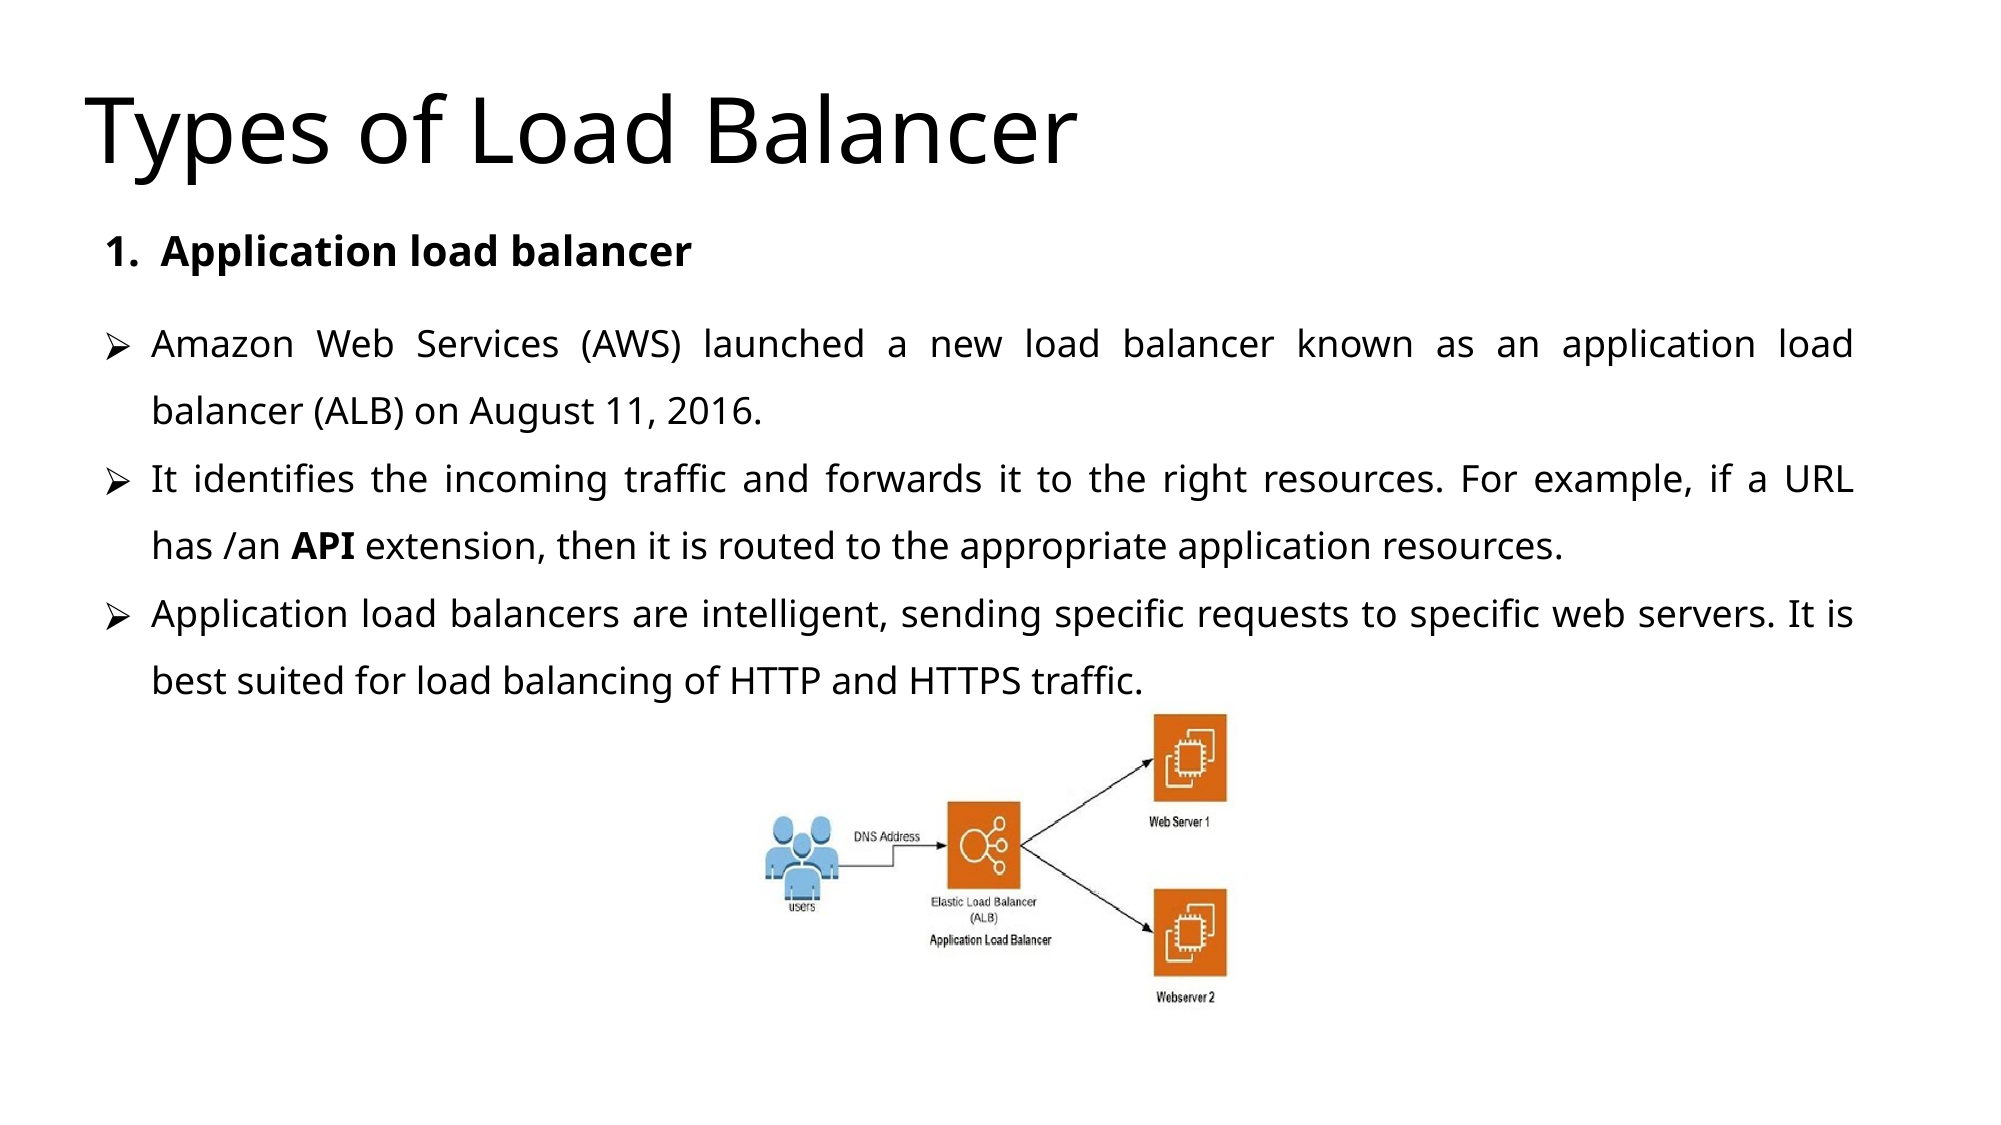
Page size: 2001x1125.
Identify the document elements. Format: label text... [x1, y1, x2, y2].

list Application load balancer Amazon Web Services (AWS) launched a new load balancer known as an application load balancer (ALB) on August 11, 2016. It identifies the incoming traffic and forwards it to the right resources. For example, if a URL has /an API extension, then it is routed to the appropriate application resources. Application load balancers are intelligent, sending specific requests to specific web servers. It is best suited for load balancing of HTTP and HTTPS traffic. [89, 191, 1871, 933]
title Types of Load Balancer [69, 30, 1852, 237]
picture [749, 700, 1251, 1016]
